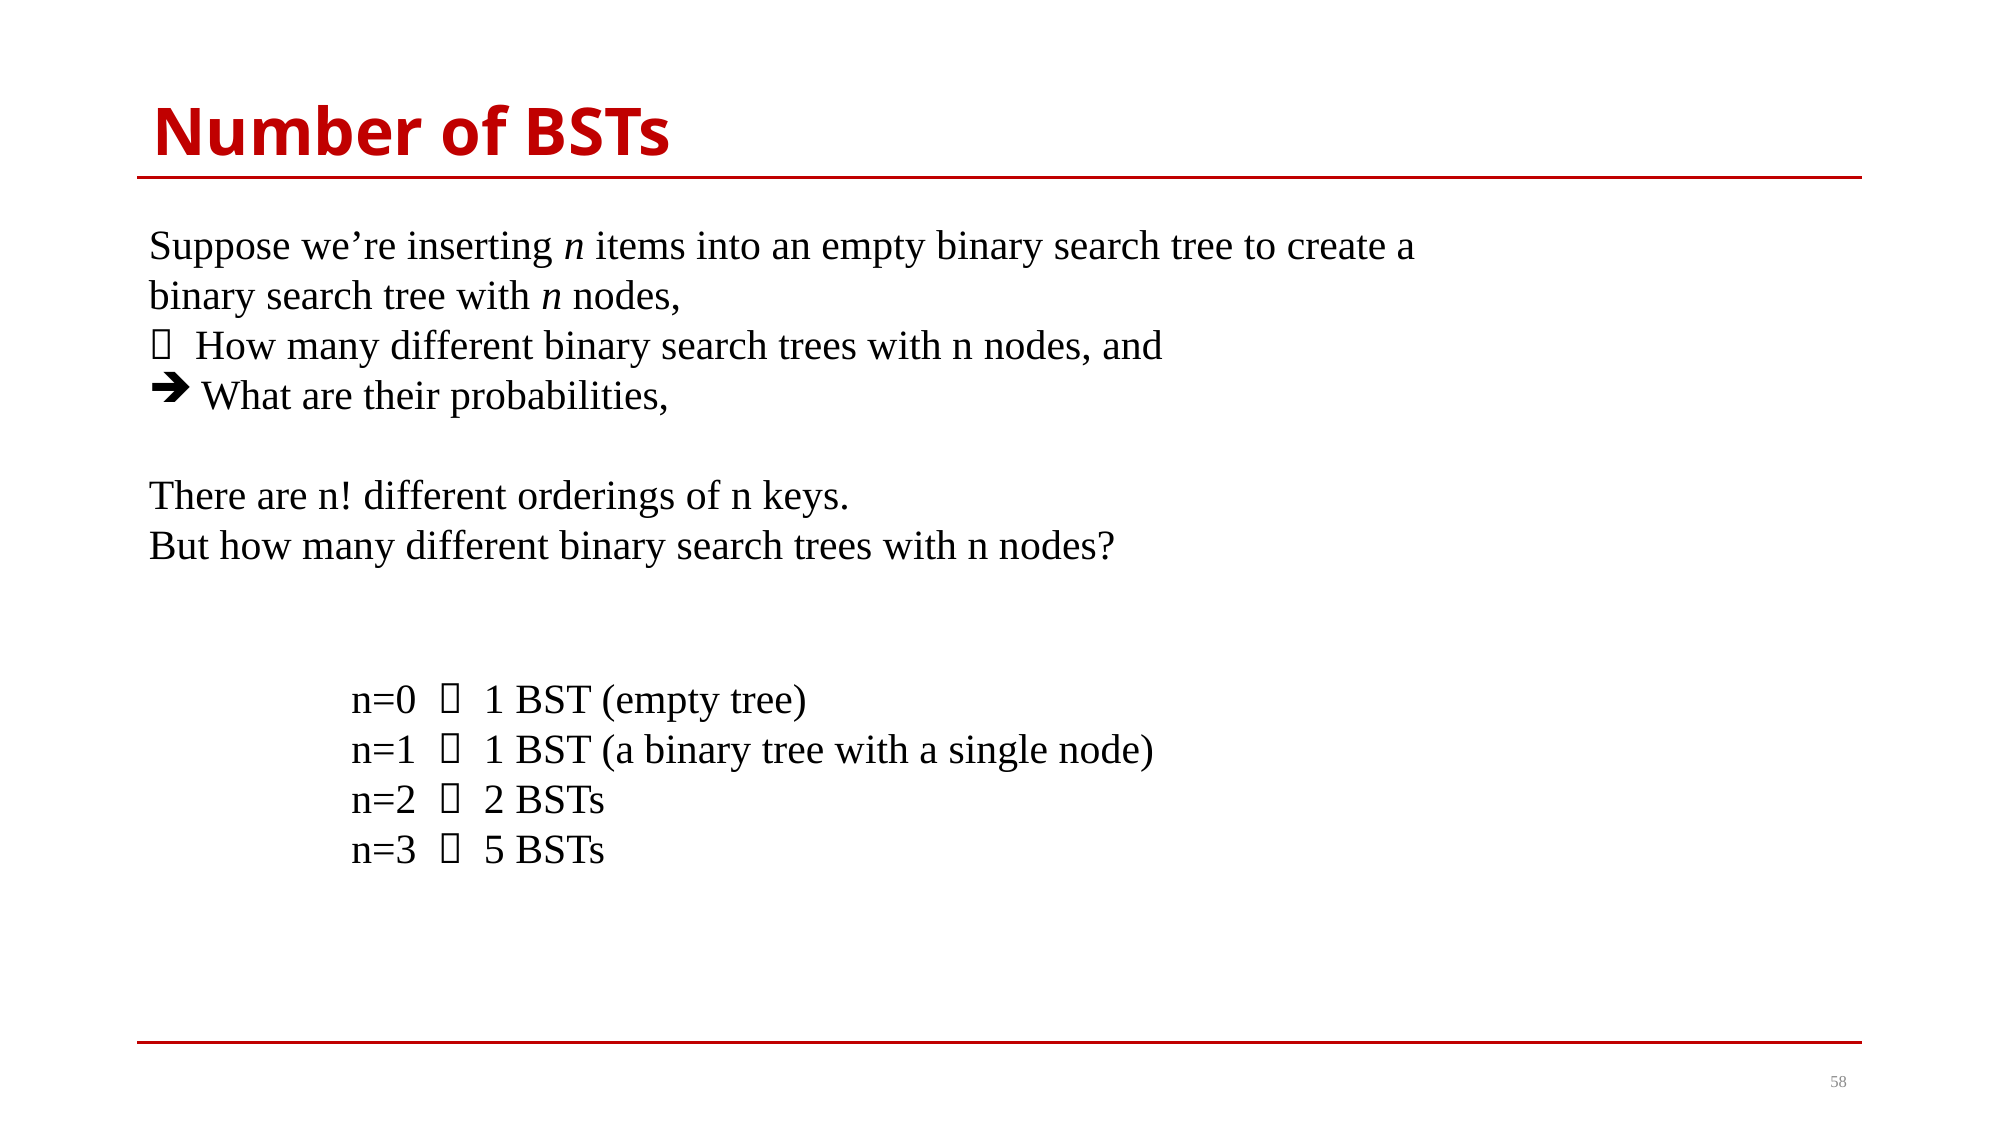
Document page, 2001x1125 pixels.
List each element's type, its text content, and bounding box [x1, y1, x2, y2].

text_box Suppose we’re inserting n items into an empty binary search tree to create a binary search tree with n nodes,  How many different binary search trees with n nodes, and What are their probabilities, There are n! different orderings of n keys. But how many different binary search trees with n nodes? [134, 210, 1442, 576]
slide_number 58 [1412, 1051, 1863, 1111]
title Number of BSTs [137, 90, 1863, 178]
text_box n=0  1 BST (empty tree) n=1  1 BST (a binary tree with a single node) n=2  2 BSTs n=3  5 BSTs [336, 664, 1170, 880]
